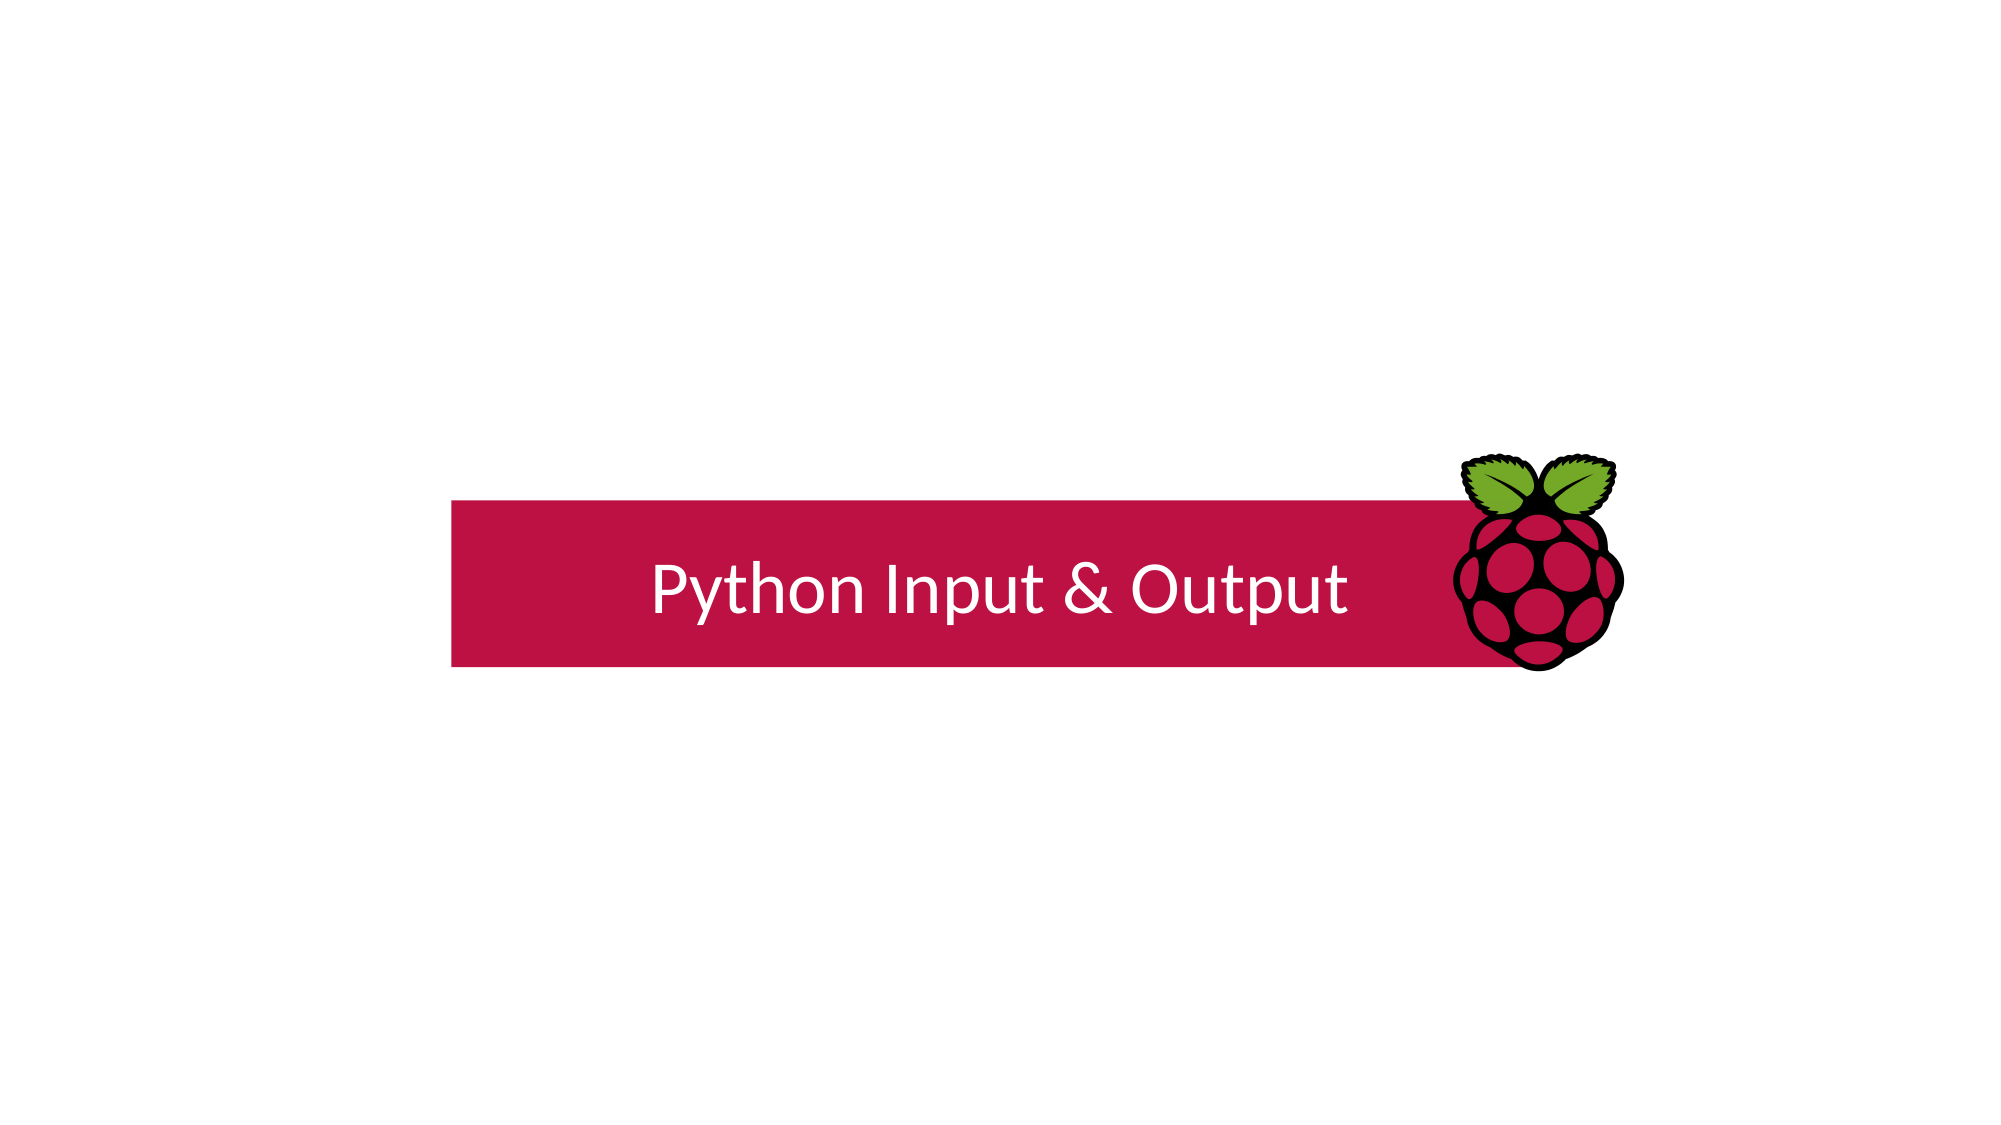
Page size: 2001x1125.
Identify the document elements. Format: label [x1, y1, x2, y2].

picture [1451, 453, 1625, 672]
text_box [451, 500, 1451, 668]
